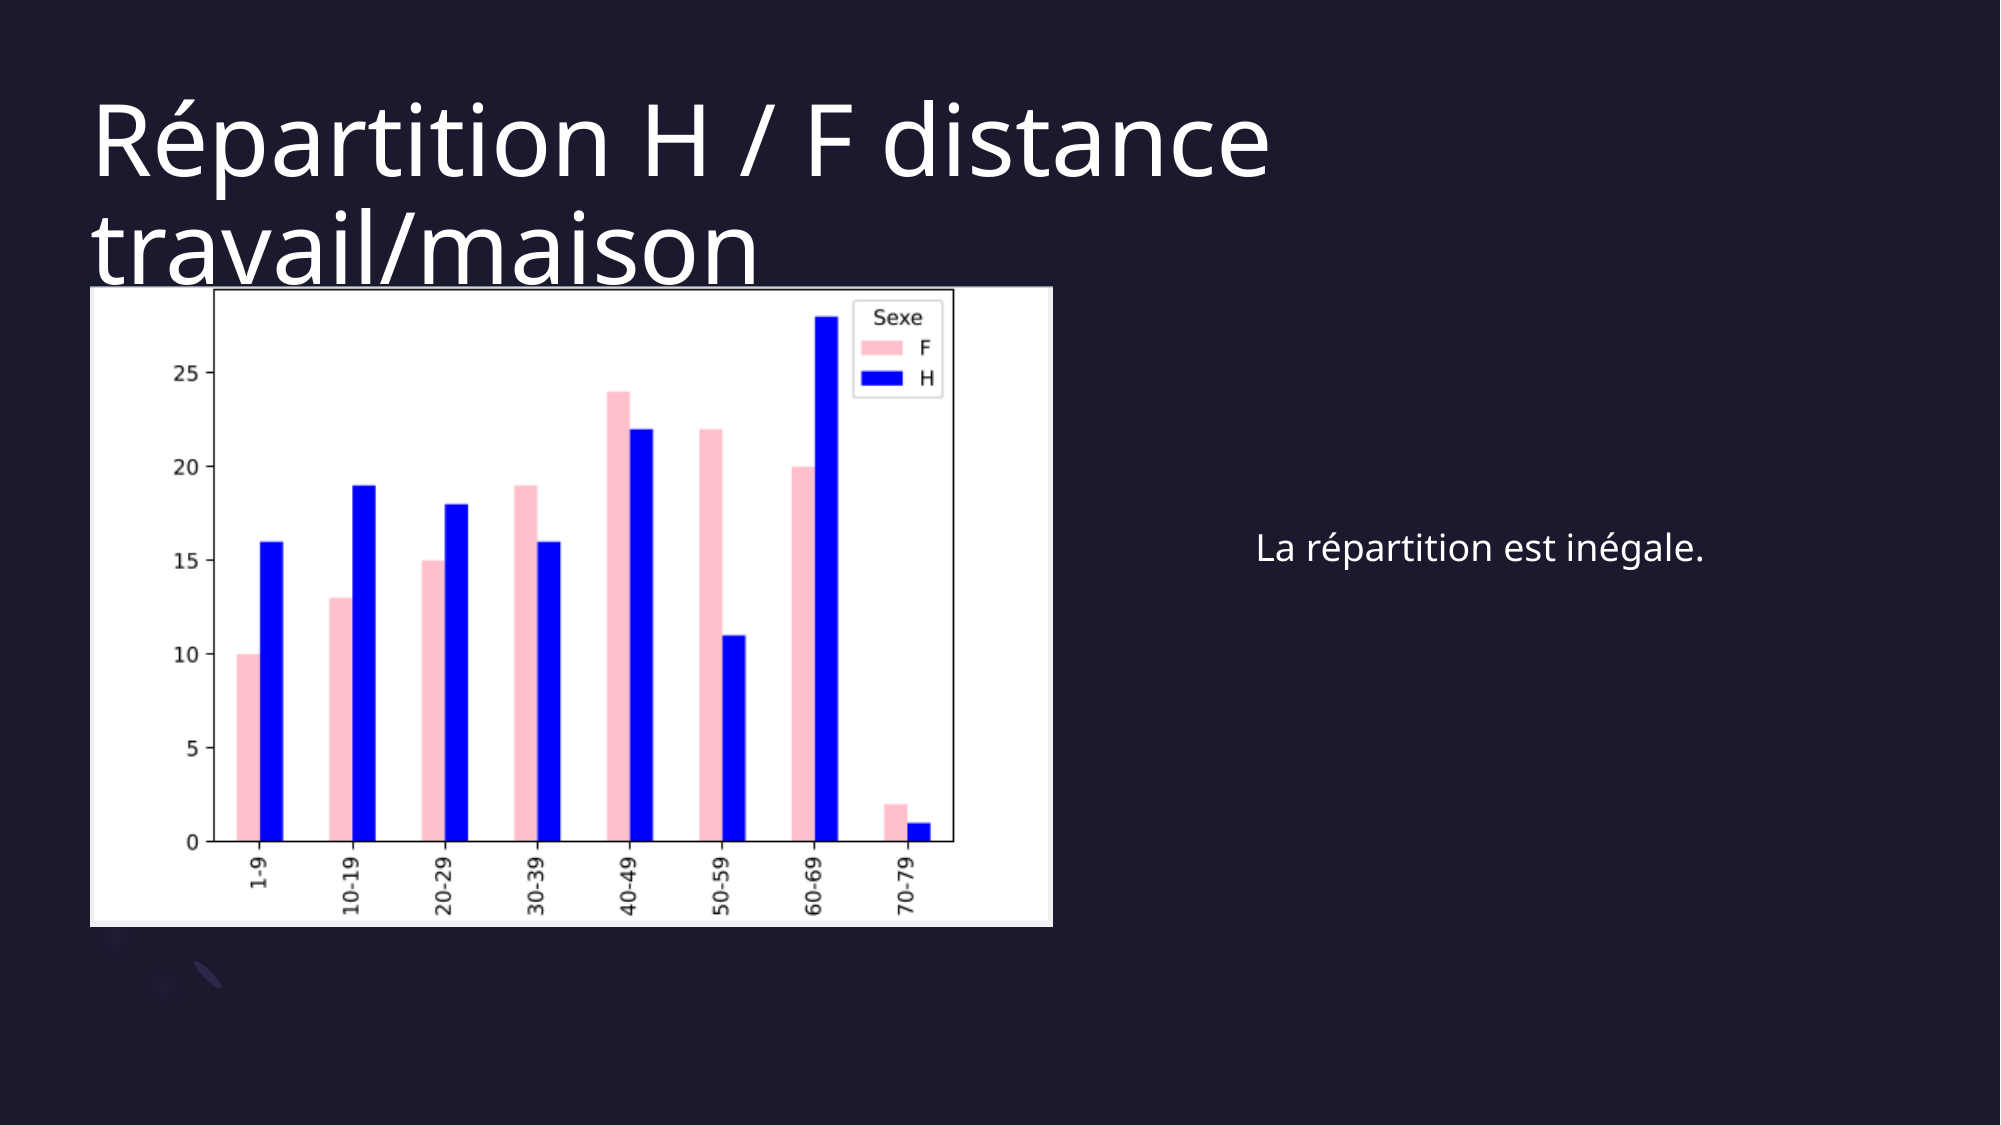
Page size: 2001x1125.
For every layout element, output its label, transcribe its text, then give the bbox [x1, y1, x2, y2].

title Répartition H / F distance travail/maison [90, 90, 1910, 309]
text_box La répartition est inégale. [1240, 516, 1939, 577]
picture [90, 285, 1053, 927]
